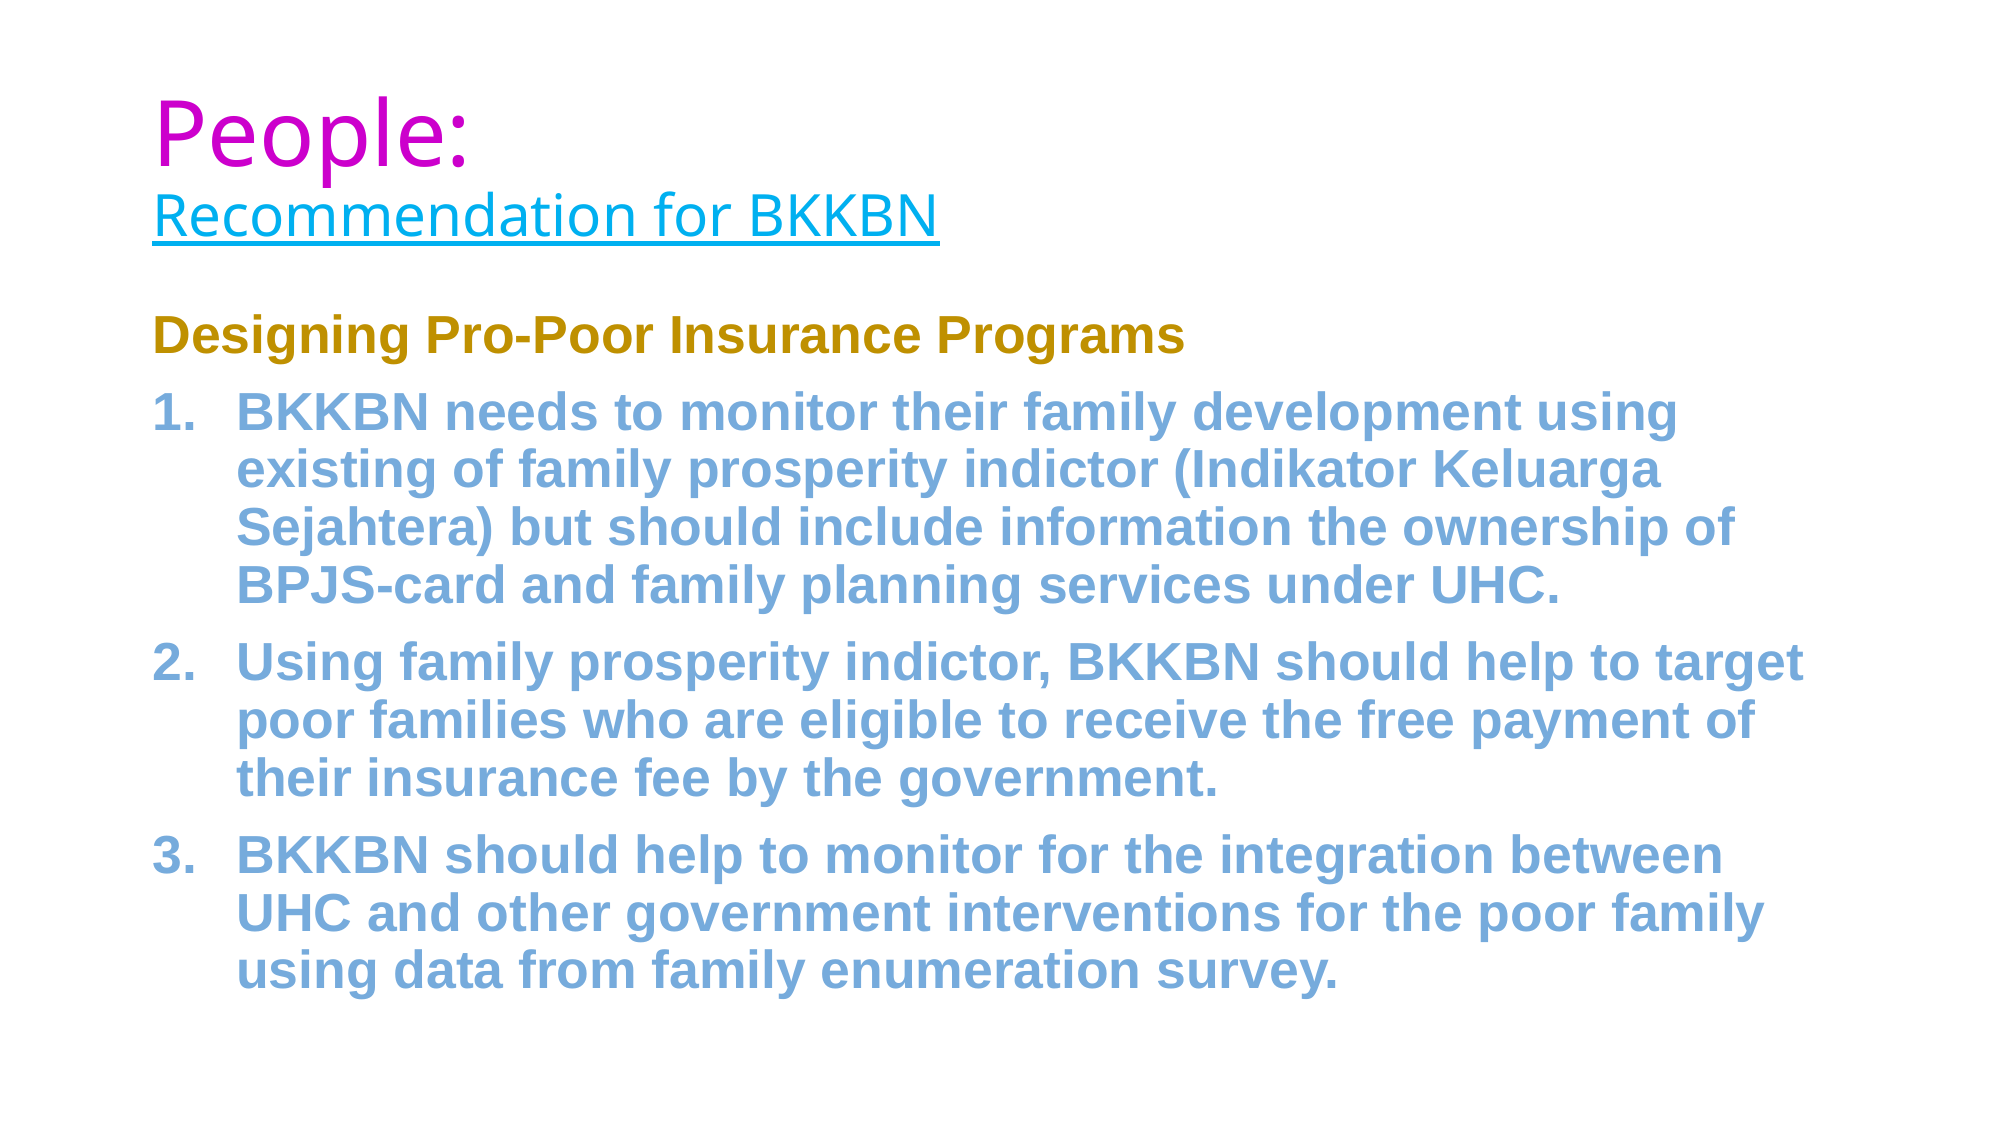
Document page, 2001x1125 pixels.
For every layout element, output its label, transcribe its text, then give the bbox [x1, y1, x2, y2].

title People: Recommendation for BKKBN [137, 59, 1863, 278]
list Designing Pro-Poor Insurance Programs BKKBN needs to monitor their family development using existing of family prosperity indictor (Indikator Keluarga Sejahtera) but should include information the ownership of BPJS-card and family planning services under UHC. Using family prosperity indictor, BKKBN should help to target poor families who are eligible to receive the free payment of their insurance fee by the government. BKKBN should help to monitor for the integration between UHC and other government interventions for the poor family using data from family enumeration survey. [137, 299, 1863, 1014]
